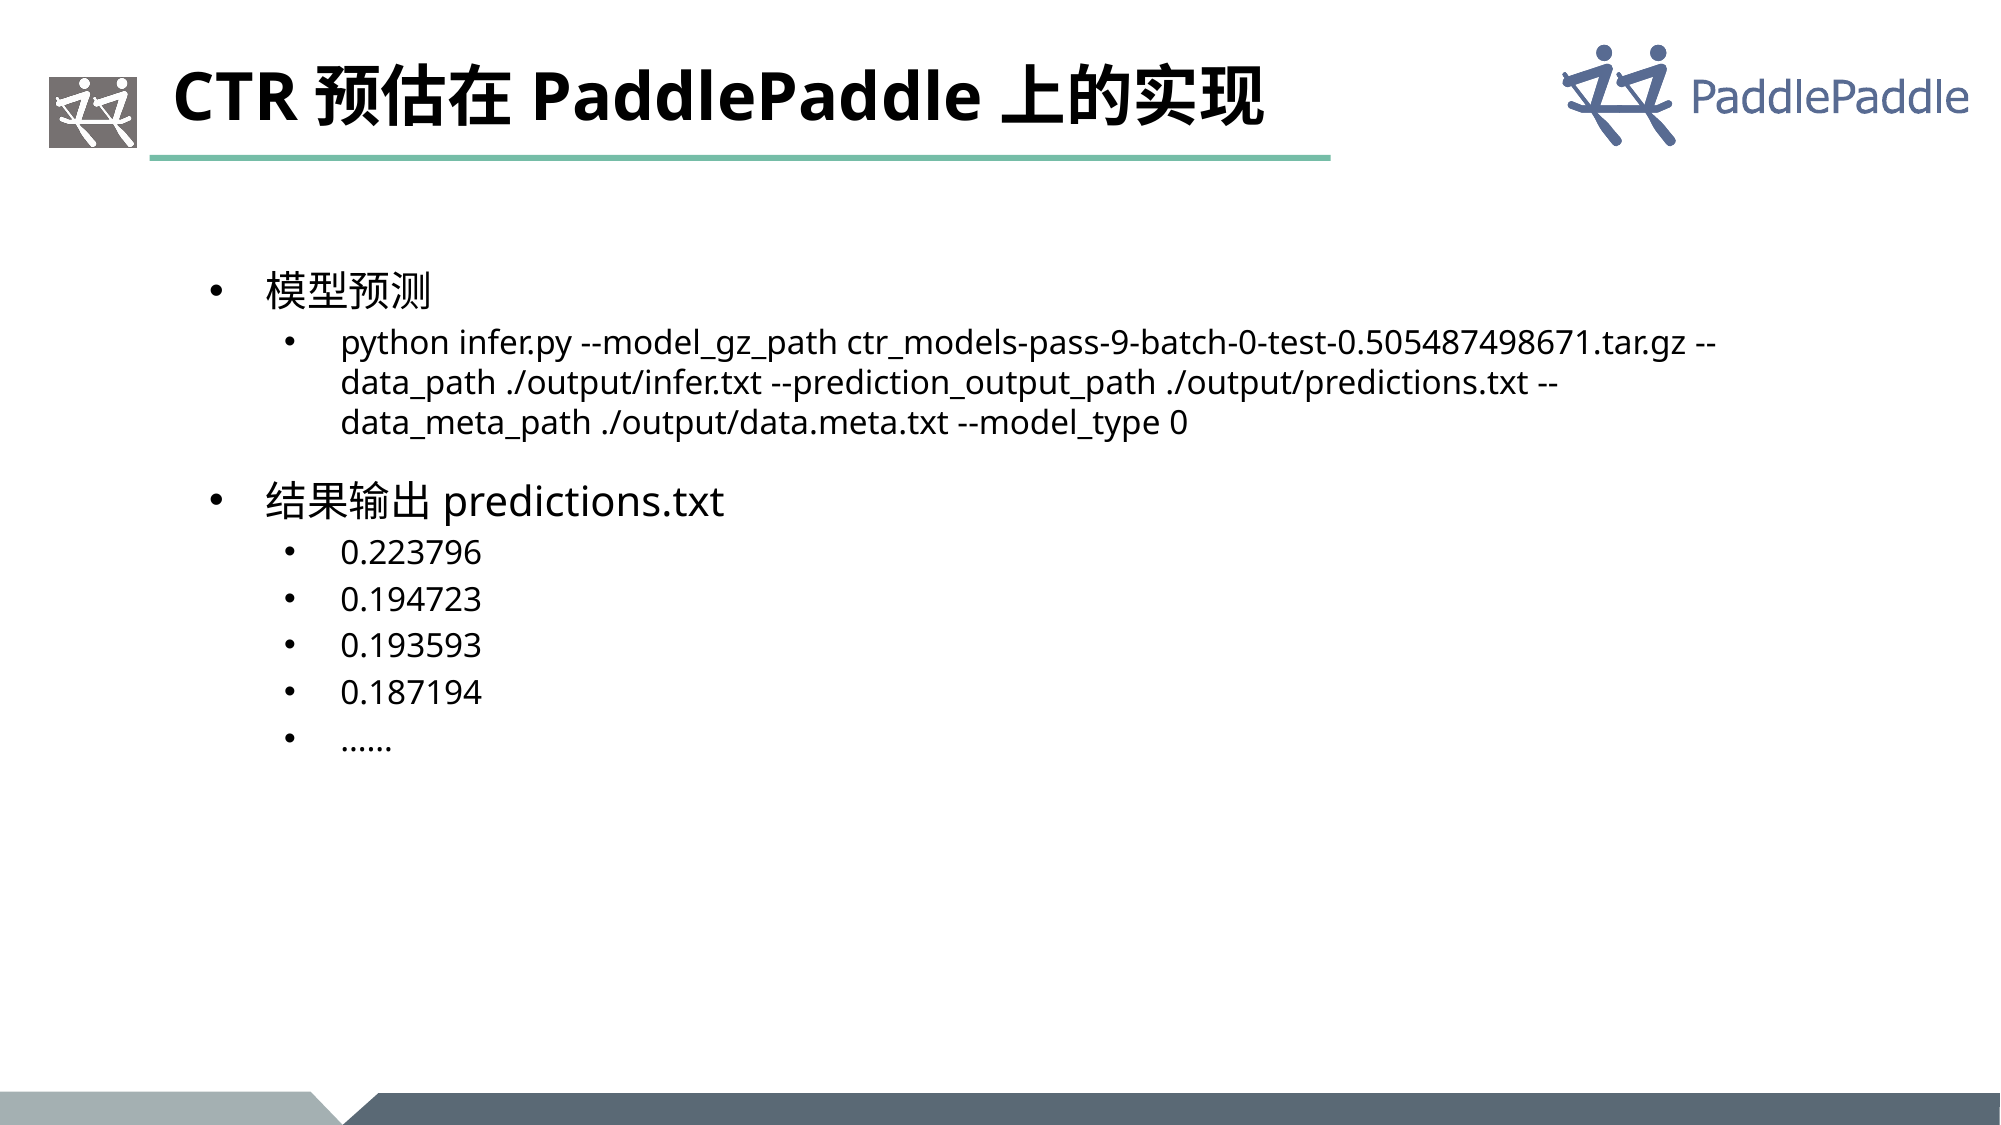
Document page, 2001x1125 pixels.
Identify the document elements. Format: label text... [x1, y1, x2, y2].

text_box 模型预测 python infer.py --model_gz_path ctr_models-pass-9-batch-0-test-0.505487498671.tar.gz --data_path ./output/infer.txt --prediction_output_path ./output/predictions.txt --data_meta_path ./output/data.meta.txt --model_type 0 结果输出predictions.txt 0.223796 0.194723 0.193593 0.187194 …… [194, 232, 1806, 893]
title CTR预估在PaddlePaddle上的实现 [157, 28, 1406, 158]
